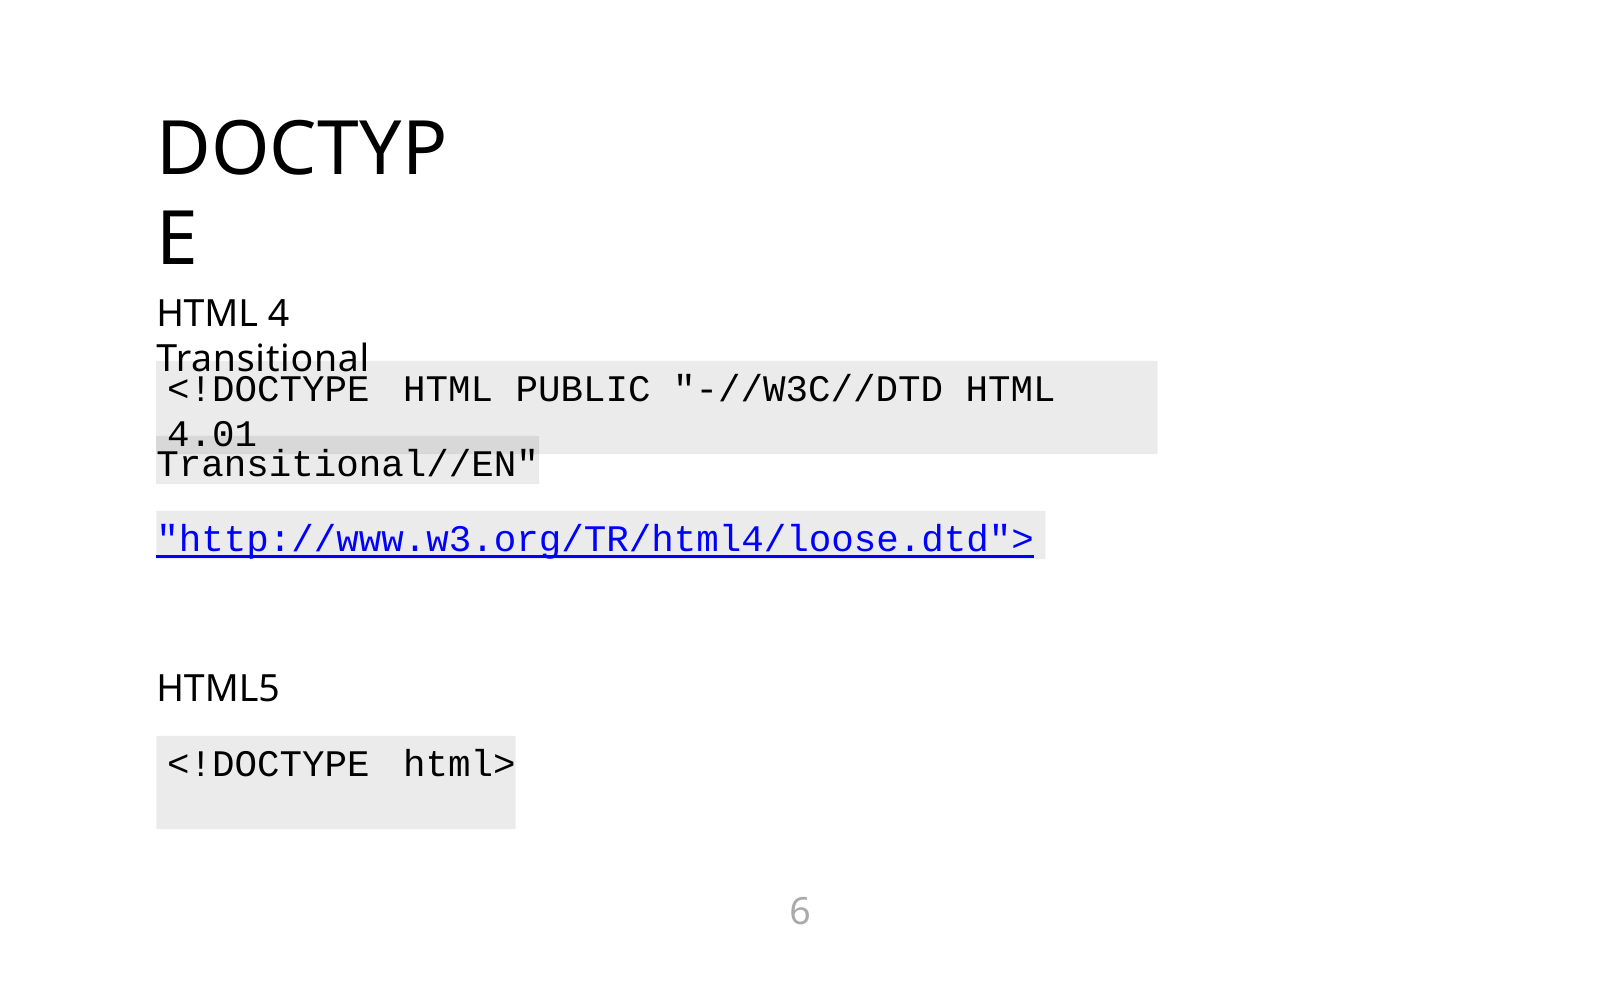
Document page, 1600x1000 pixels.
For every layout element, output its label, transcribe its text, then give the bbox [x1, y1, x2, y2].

text_box <!DOCTYPE html> [156, 735, 516, 830]
text_box Transitional//EN" [156, 435, 539, 485]
title DOCTYPE [154, 97, 480, 281]
text_box HTML 4 Transitional [154, 287, 505, 380]
text_box <!DOCTYPE HTML PUBLIC "-//W3C//DTD HTML 4.01 [156, 360, 1158, 455]
text_box 6 [783, 882, 817, 939]
text_box "http://www.w3.org/TR/html4/loose.dtd"> [156, 510, 1046, 560]
text_box HTML5 [154, 662, 282, 710]
